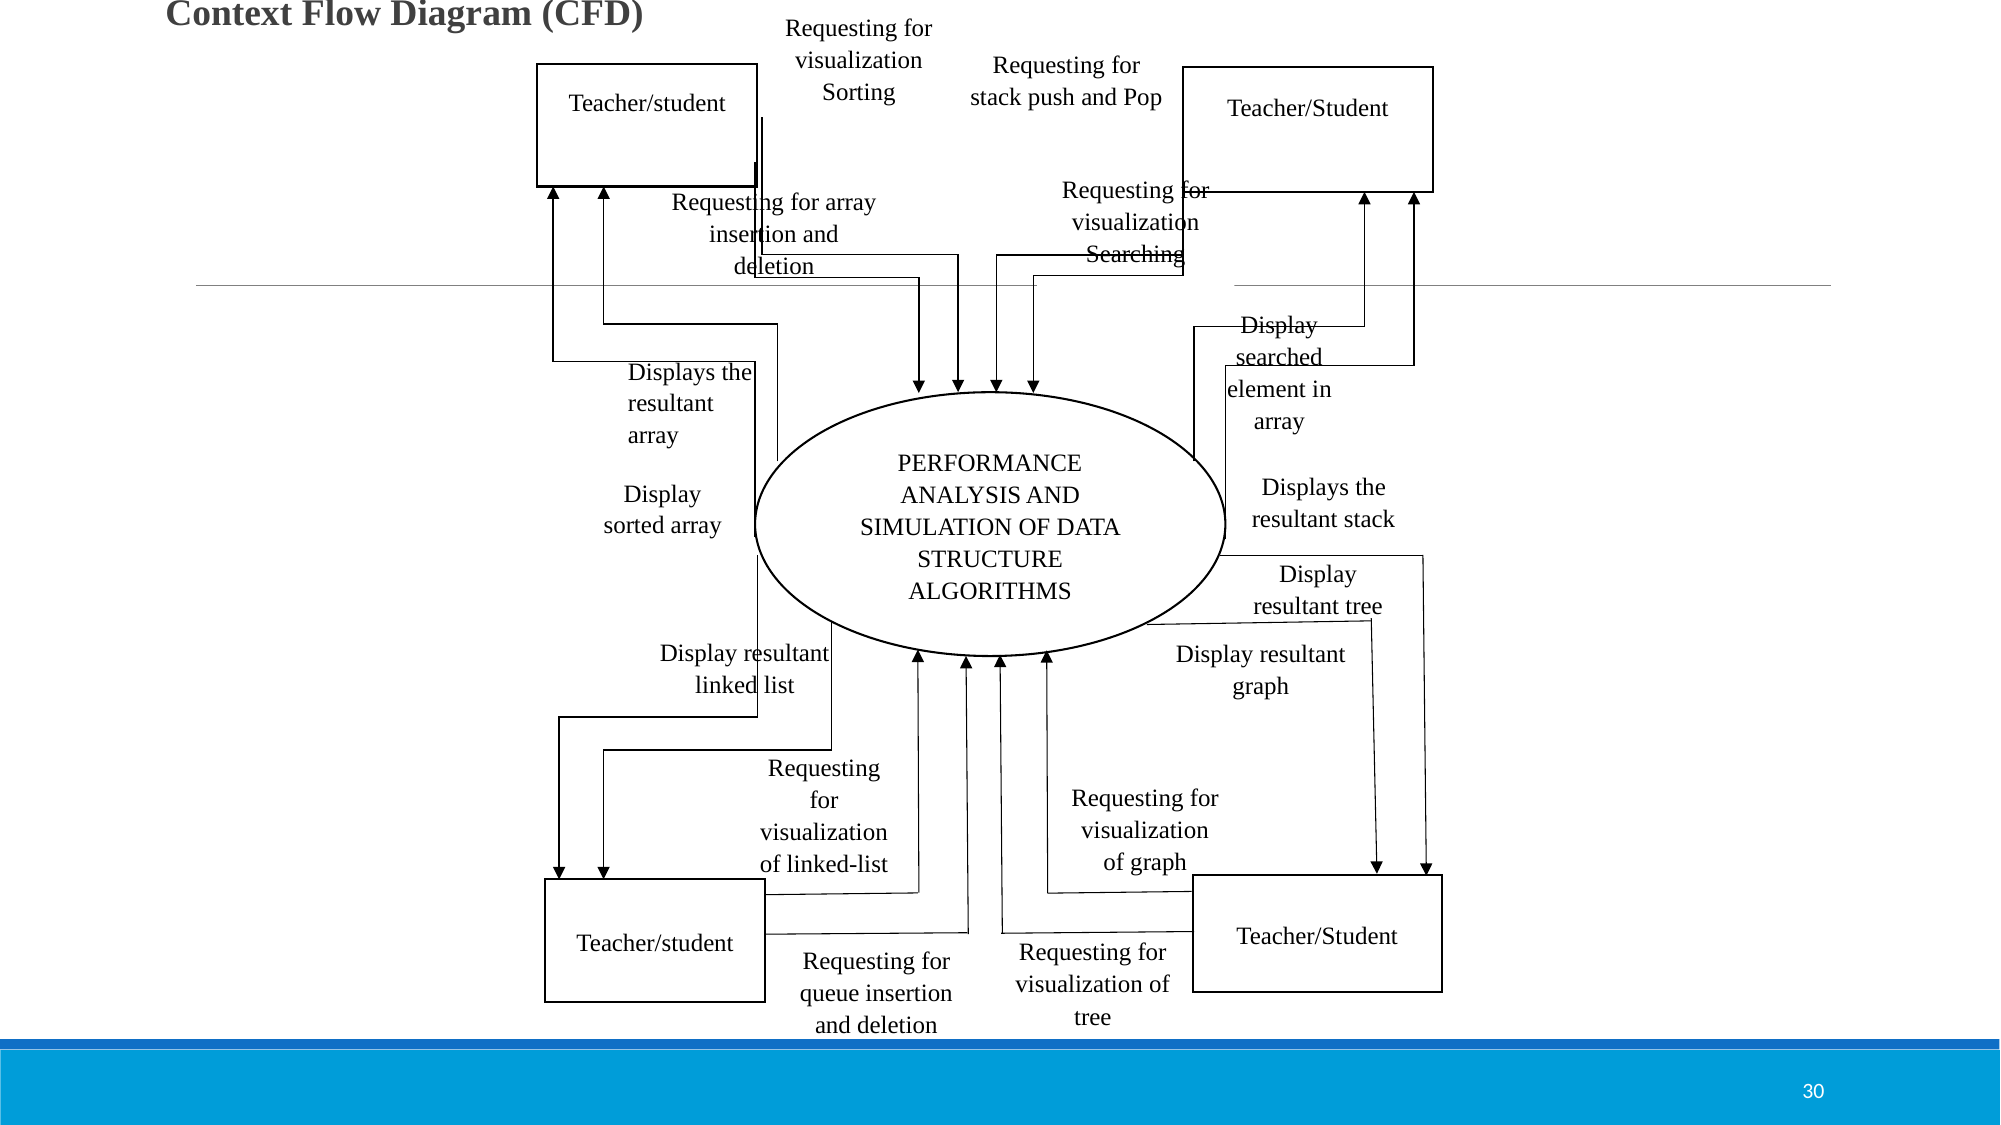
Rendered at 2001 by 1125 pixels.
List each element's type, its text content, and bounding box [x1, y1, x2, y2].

slide_number 30 [1624, 1059, 1840, 1120]
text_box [536, 37, 1443, 1039]
list Context Flow Diagram (CFD) [150, 0, 1893, 924]
